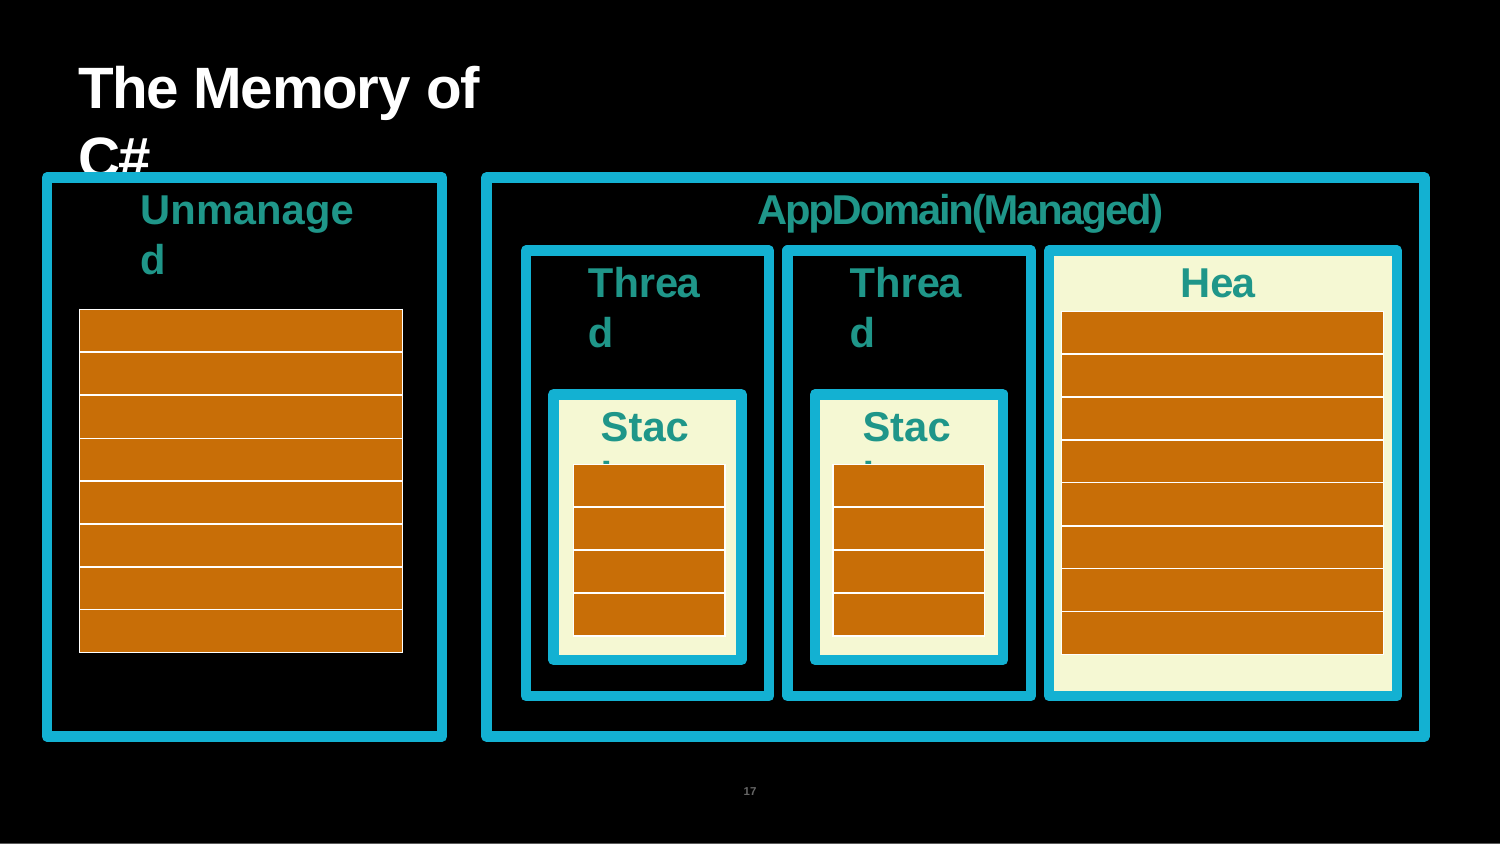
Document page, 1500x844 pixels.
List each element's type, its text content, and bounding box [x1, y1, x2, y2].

slide_number 17 [739, 782, 761, 844]
title The Memory of C# [76, 47, 568, 191]
text_box [787, 250, 1031, 697]
table_cell [1062, 355, 1383, 396]
text_box Unmanaged [138, 180, 360, 284]
table_cell [80, 482, 402, 523]
table_cell [834, 551, 984, 592]
text_box Thread [585, 254, 718, 357]
text_box Stack [598, 397, 706, 464]
table_cell [80, 396, 402, 438]
table_cell [574, 551, 724, 592]
table_cell [834, 508, 984, 549]
table_header [834, 465, 984, 506]
text_box [815, 394, 1004, 660]
text_box Stack [860, 397, 967, 464]
table_cell [574, 594, 724, 635]
table_cell [80, 525, 402, 566]
text_box [553, 394, 742, 660]
table_cell [1062, 398, 1383, 439]
table_header [80, 310, 402, 351]
table_cell [80, 568, 402, 609]
text_box [525, 250, 770, 697]
table_cell [1062, 569, 1383, 611]
table_cell [1062, 483, 1383, 525]
table_cell [574, 508, 724, 549]
text_box [46, 177, 443, 737]
text_box [486, 177, 1425, 737]
text_box Thread [847, 254, 980, 357]
table_cell [80, 353, 402, 394]
table_cell [1062, 527, 1383, 568]
text_box [1049, 250, 1397, 697]
table_header [574, 465, 724, 506]
table_cell [1062, 441, 1383, 482]
text_box AppDomain(Managed) [755, 180, 1165, 233]
table_cell [834, 594, 984, 635]
table_header [1062, 312, 1383, 353]
table_cell [1062, 612, 1383, 654]
table_cell [80, 439, 402, 480]
text_box Heap [1178, 254, 1278, 311]
table_cell [80, 610, 402, 652]
